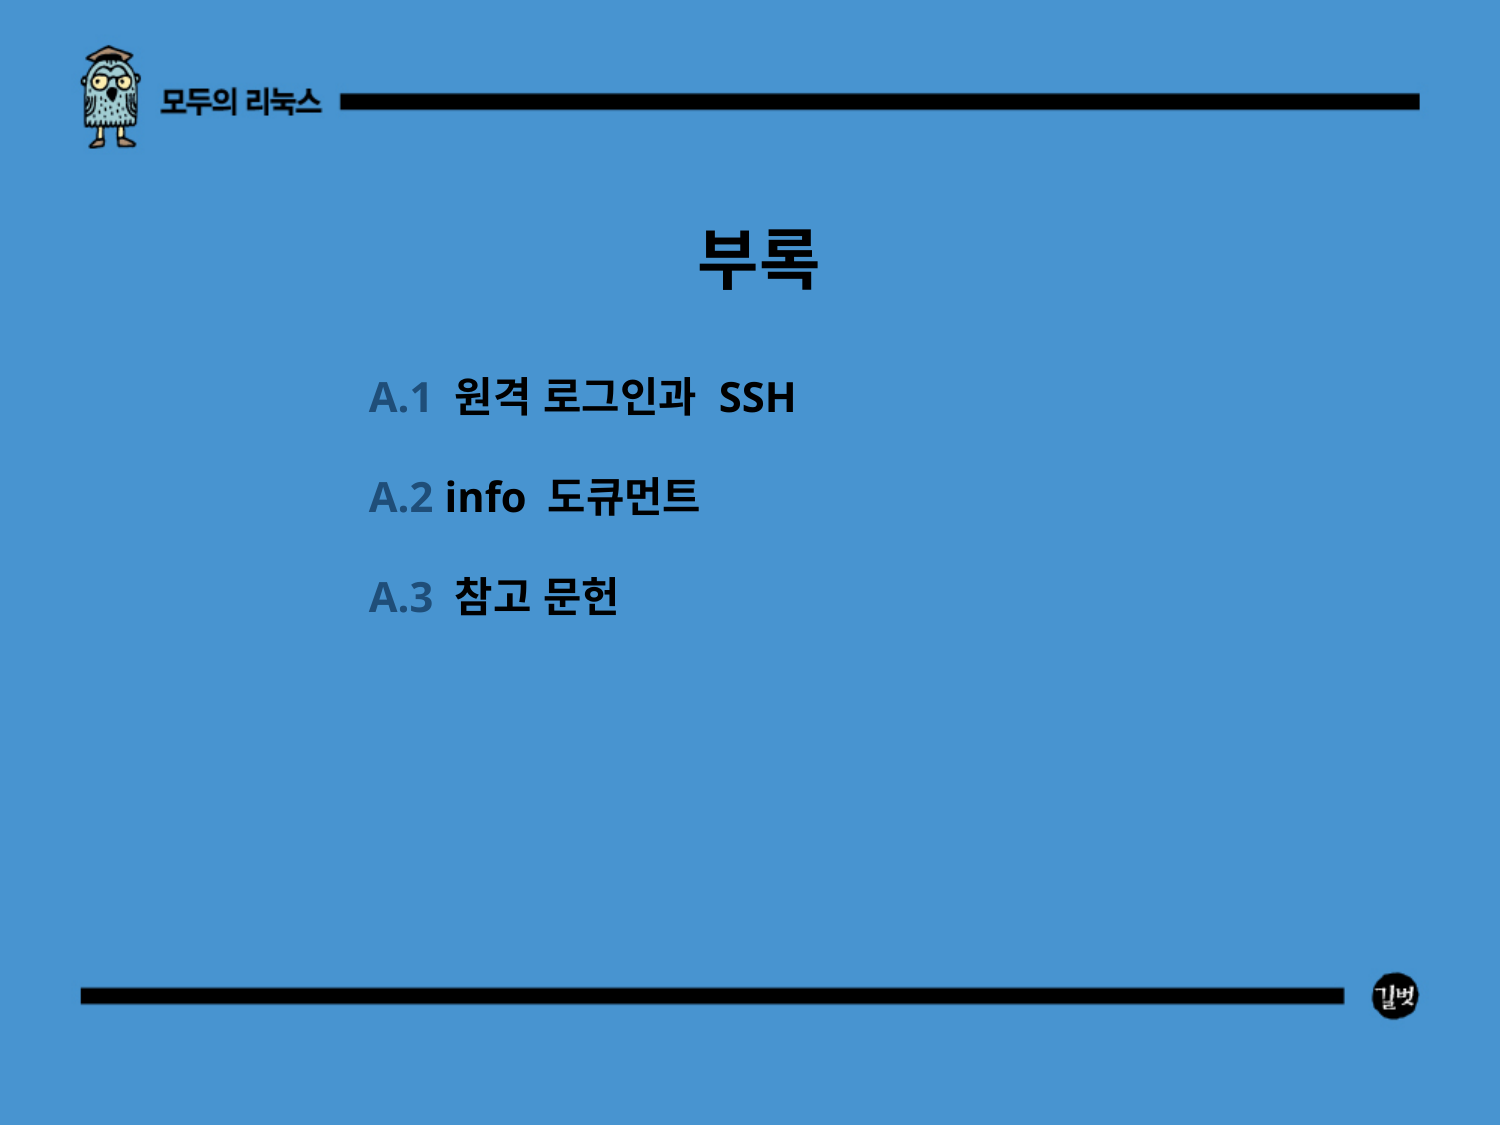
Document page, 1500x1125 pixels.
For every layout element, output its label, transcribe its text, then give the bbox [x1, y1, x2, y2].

picture [0, 0, 1500, 1125]
text_box A.1 원격 로그인과 SSH A.2 info 도큐먼트 A.3 참고 문헌 [354, 313, 1225, 629]
text_box 부록 [69, 173, 1450, 306]
